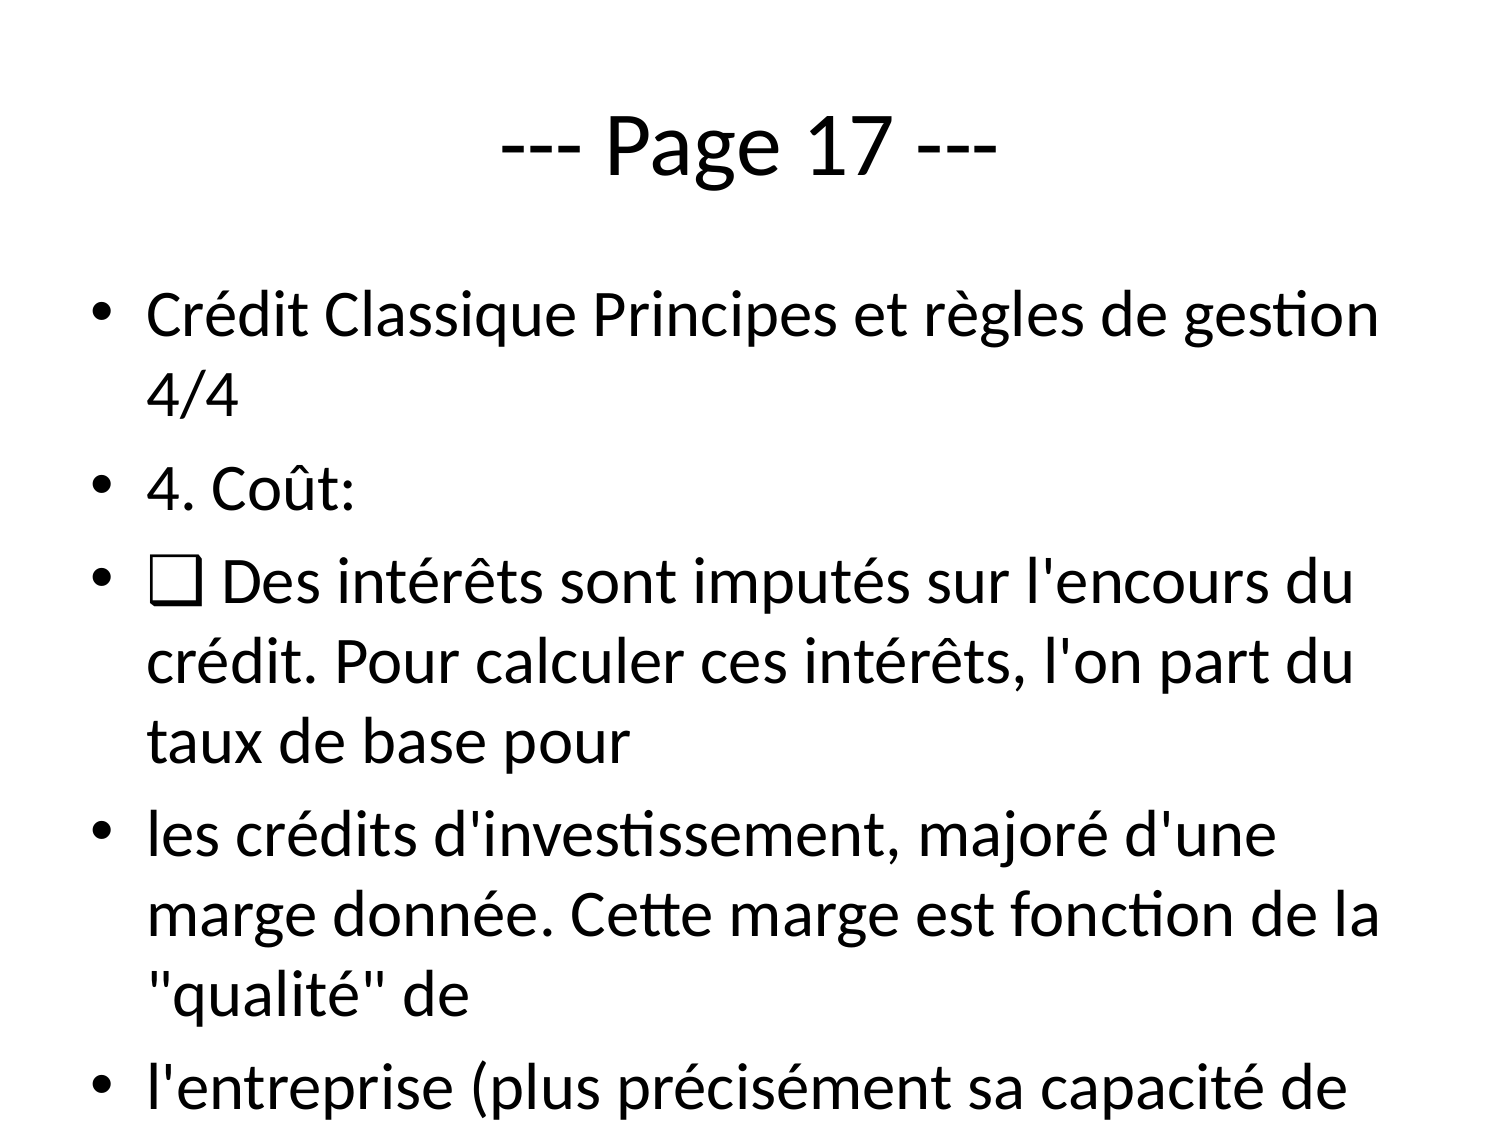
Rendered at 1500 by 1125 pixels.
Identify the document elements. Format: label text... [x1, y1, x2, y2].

title --- Page 17 --- [75, 45, 1425, 233]
list Crédit Classique Principes et règles de gestion 4/4 4. Coût: ❑ Des intérêts sont imputés sur l'encours du crédit. Pour calculer ces intérêts, l'on part du taux de base pour les crédits d'investissement, majoré d'une marge donnée. Cette marge est fonction de la "qualité" de l'entreprise (plus précisément sa capacité de remboursement, les perspectives de revenus, etc.), de la durée du crédit et du risque inhérent à l'objet financé. ❑ Le taux d'intérêt peut être fixe ou variable. En cas de taux variable, une clause de révision périodique est prévue. En fonction de l'évolution du taux du marché, le taux d'intérêt est adapté à la hausse ou à la baisse. ❑ Les intérêts peuvent être payables mensuellement, trimestriellement ou, exceptionnellement, semestriellement ou annuellement. Le mode de calcul et de paiement des intérêts a une grande influence sur le coût global du crédit. 5. Risque : ❑ Le risque est qu'à l'échéance l'entreprise ne soit pas en mesure de rembourser. ❑ Ce risque est d'autant plus grand que l'investissement financé s'avère peu rentable et ne génère dès lors pas suffisamment de revenus au regard des obligations financières supplémentaires. ❑ C'est pourquoi la banque effectuera une analyse approfondie de l'impact du nouvel investissement sur la gestion globale de l'entreprise. ❑ Dans le cadre de son analyse, elle se concentrera principalement sur la capacité de remboursement [75, 262, 1425, 1005]
